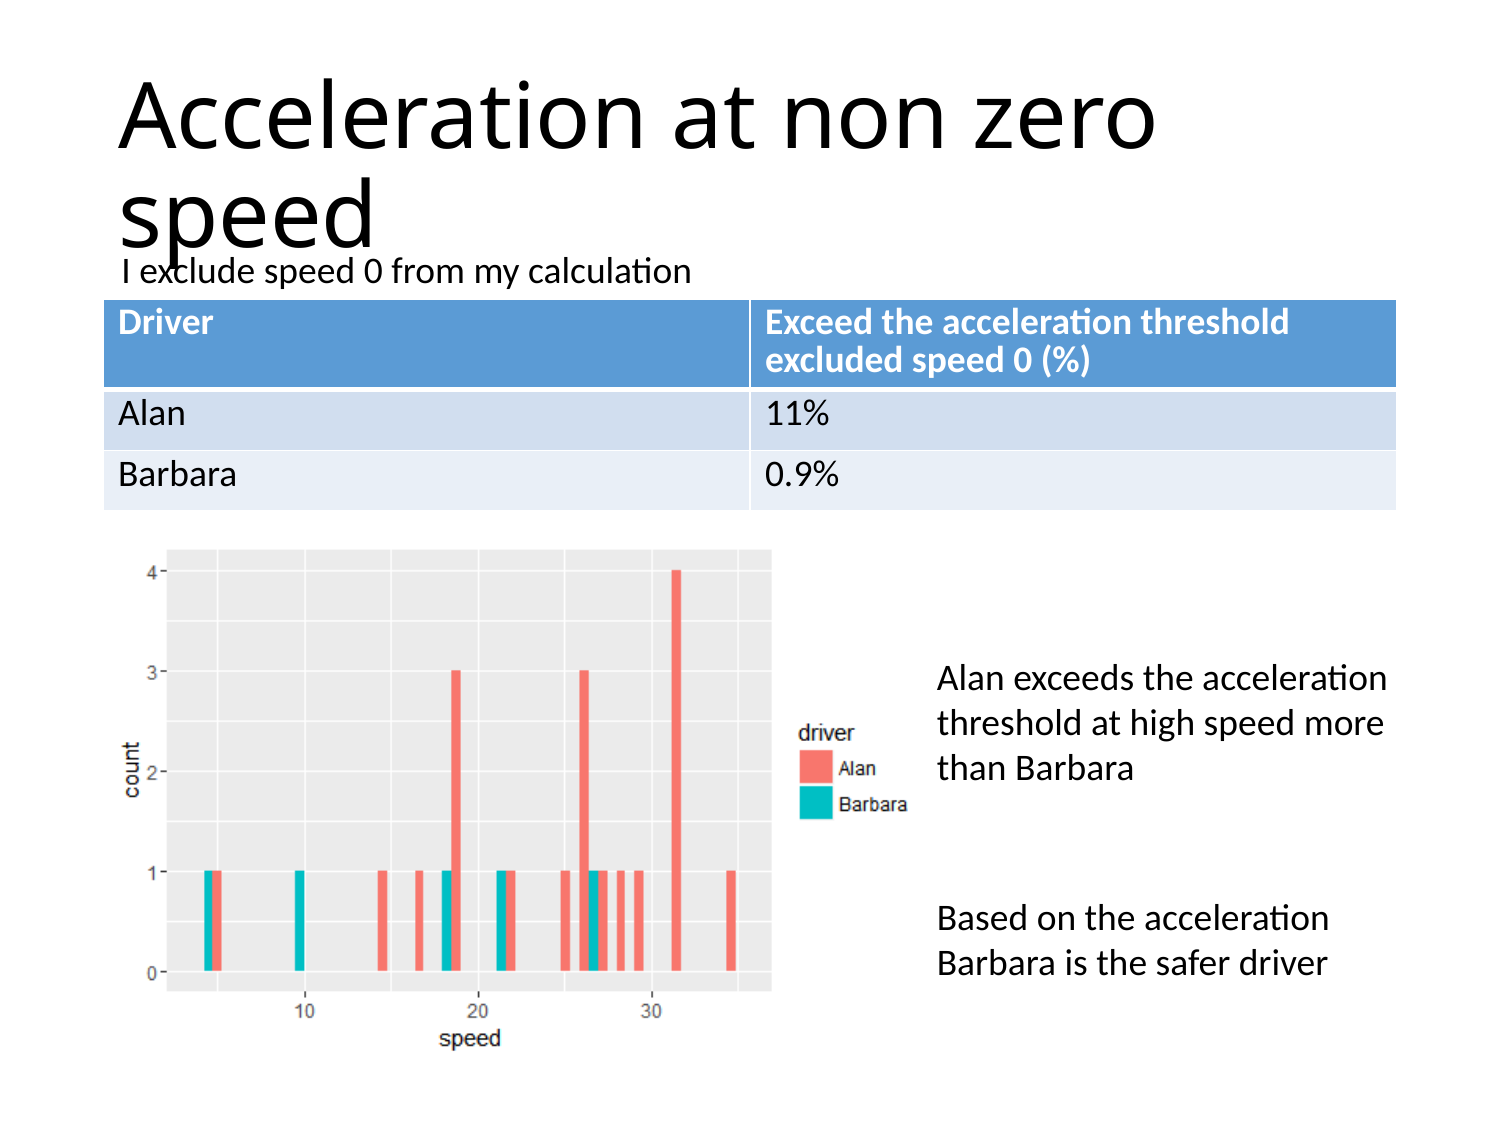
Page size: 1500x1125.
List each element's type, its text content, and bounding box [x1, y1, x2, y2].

text_box Alan exceeds the acceleration threshold at high speed more than Barbara [947, 645, 1435, 796]
table_header Driver [104, 300, 749, 387]
table_cell Barbara [104, 451, 749, 510]
table_header Exceed the acceleration threshold excluded speed 0 (%) [751, 300, 1396, 387]
title Acceleration at non zero speed [103, 59, 1397, 278]
table_cell 0.9% [751, 451, 1396, 510]
picture [103, 539, 947, 1062]
table_cell 11% [751, 392, 1396, 450]
table_cell Alan [104, 392, 749, 450]
text_box Based on the acceleration Barbara is the safer driver [947, 885, 1394, 991]
text_box I exclude speed 0 from my calculation [106, 238, 708, 299]
